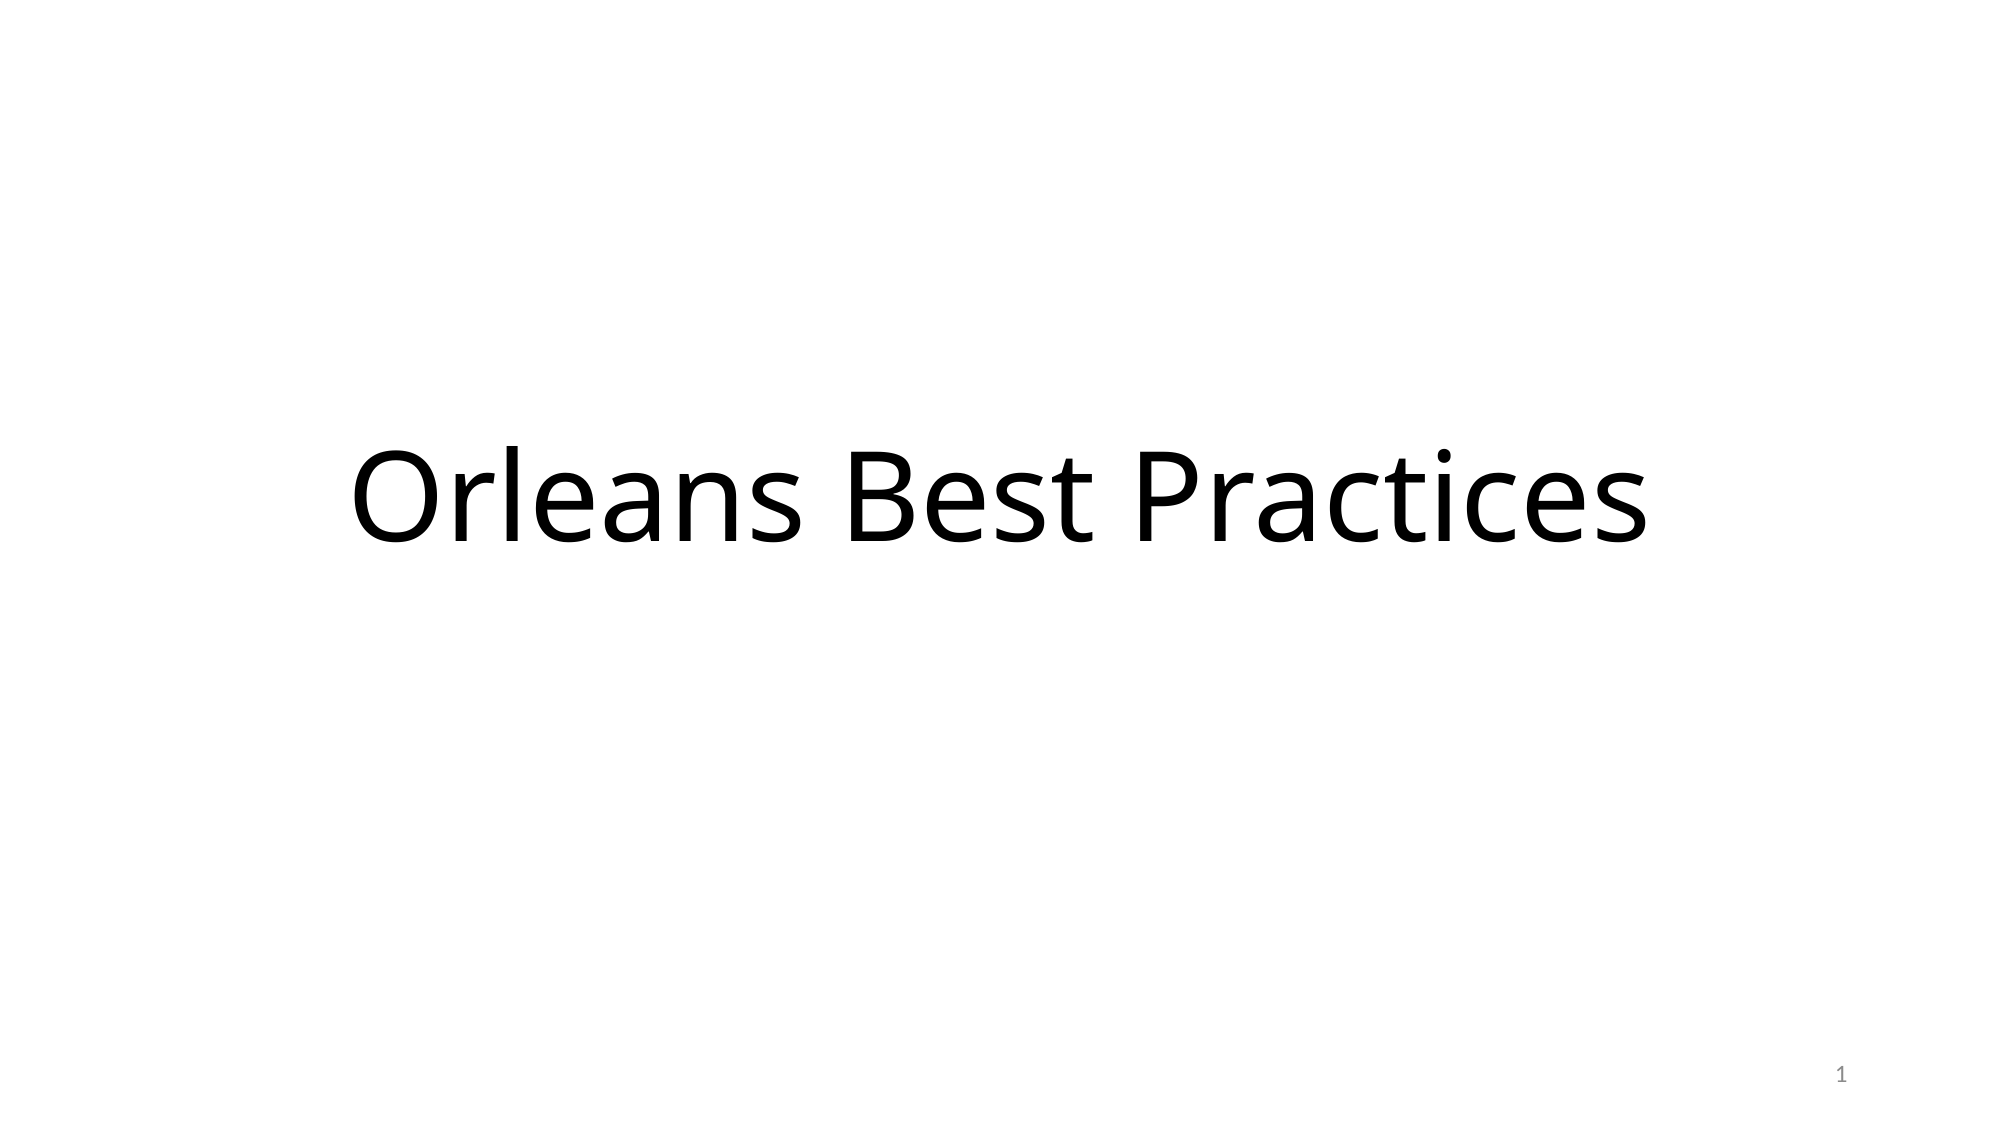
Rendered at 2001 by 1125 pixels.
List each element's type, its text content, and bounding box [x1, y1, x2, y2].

slide_number 1 [1412, 1042, 1863, 1103]
title Orleans Best Practices [249, 184, 1750, 576]
